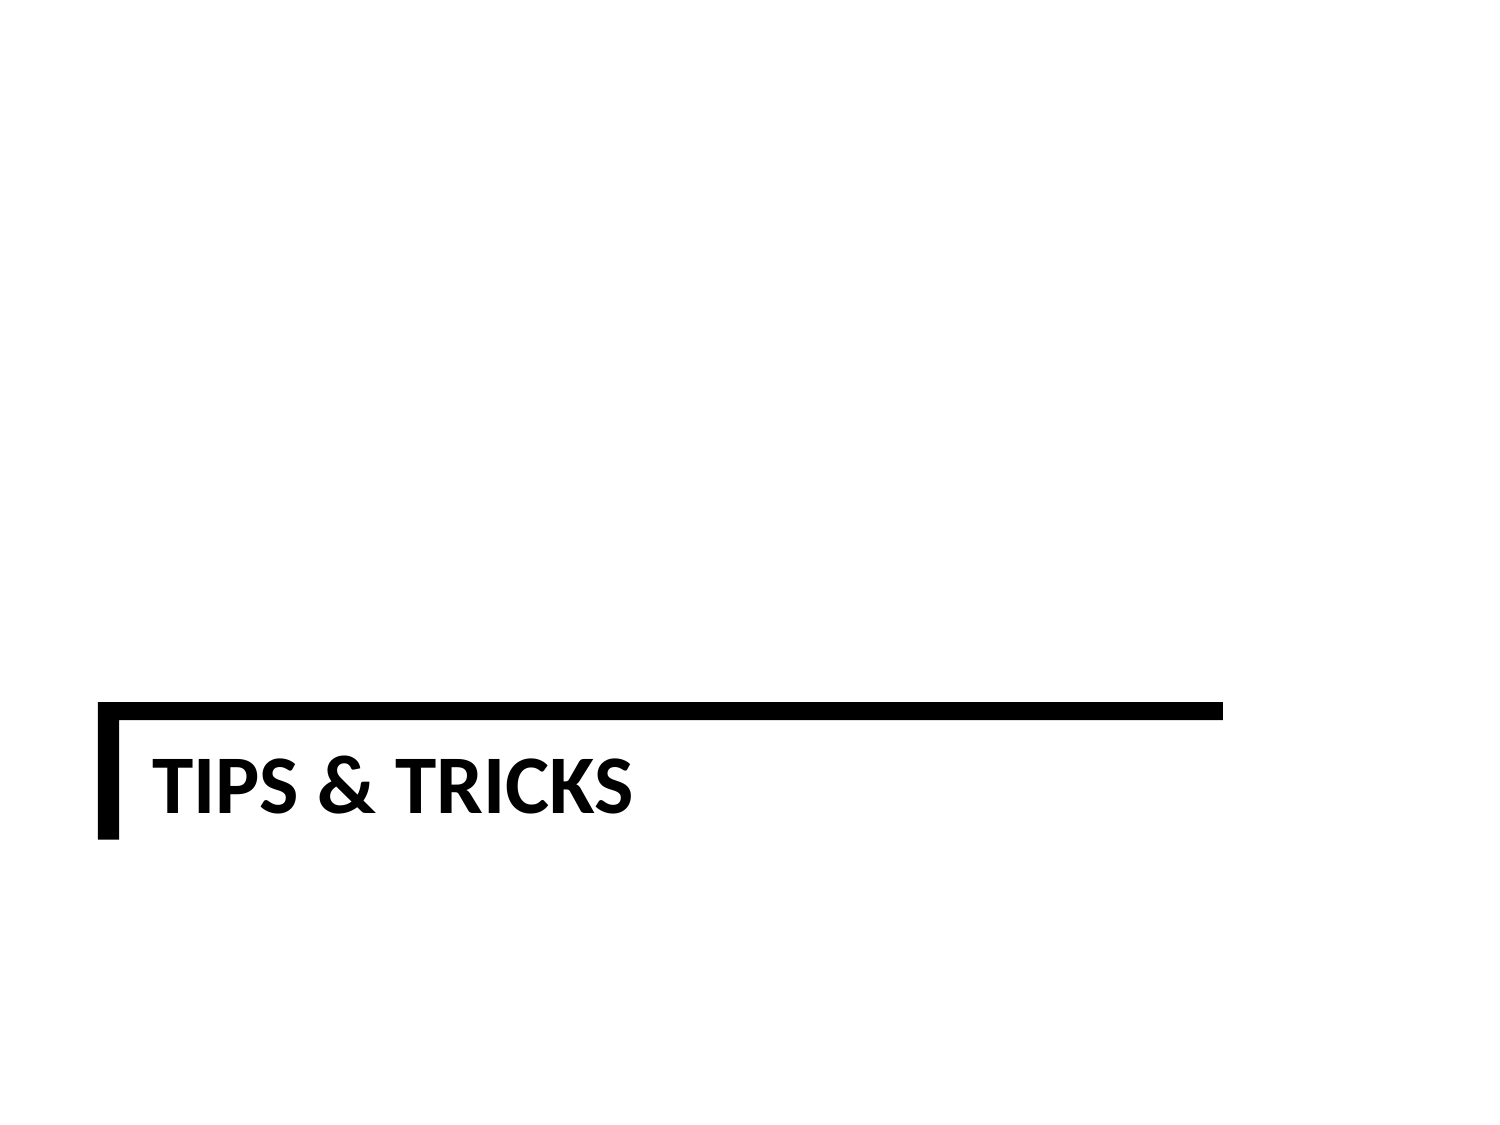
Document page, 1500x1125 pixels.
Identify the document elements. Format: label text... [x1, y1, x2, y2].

title Tips & Tricks [118, 722, 1394, 947]
text_box [96, 700, 1225, 842]
